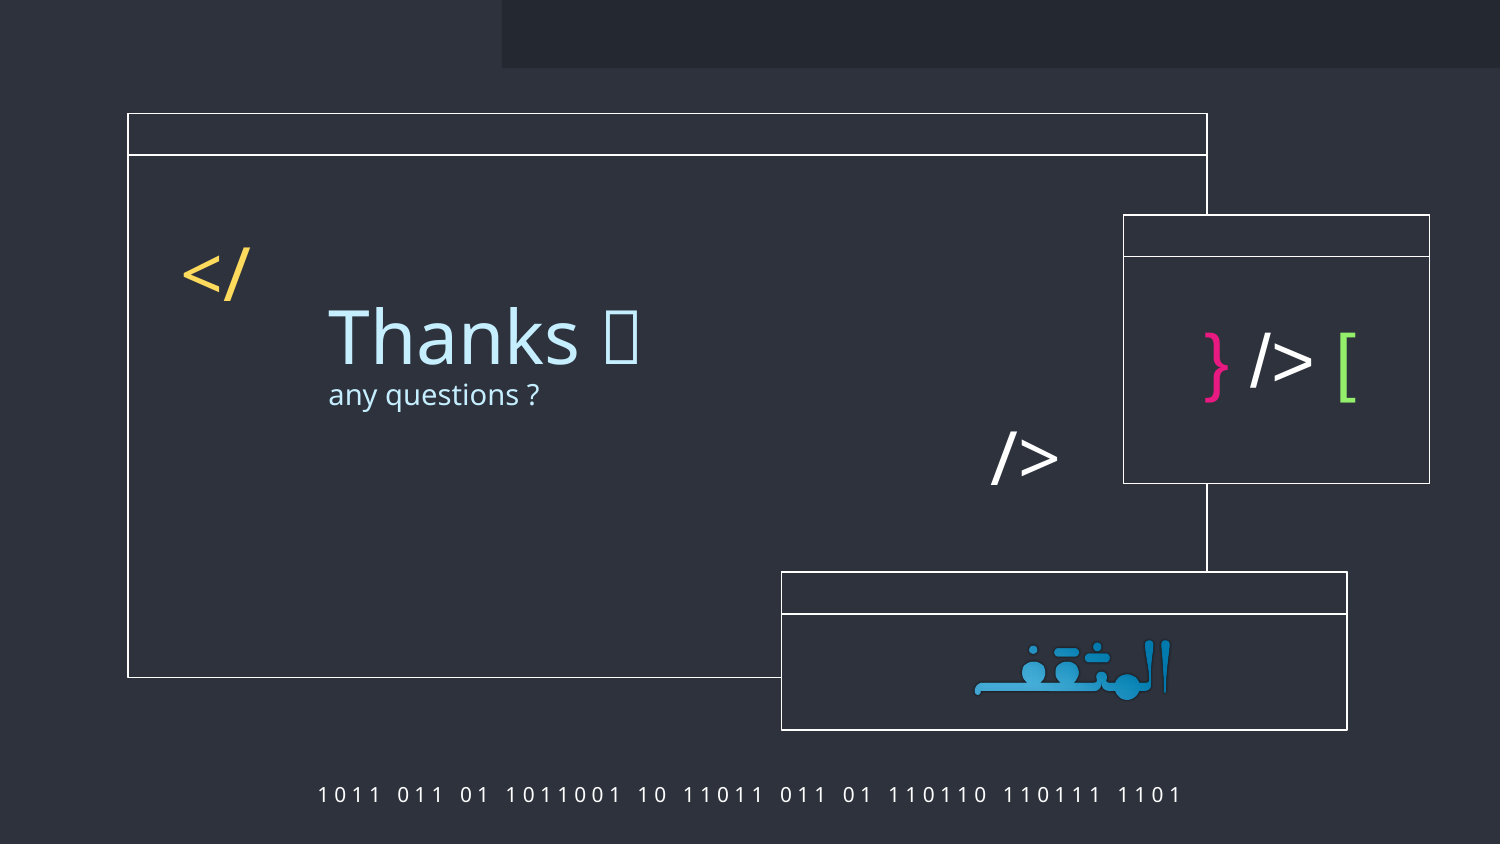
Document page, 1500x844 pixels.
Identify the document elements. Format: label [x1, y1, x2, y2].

text_box [781, 571, 845, 731]
text_box [127, 113, 1208, 678]
text_box [1285, 571, 1348, 731]
text_box [1123, 214, 1430, 484]
picture [850, 533, 1281, 821]
